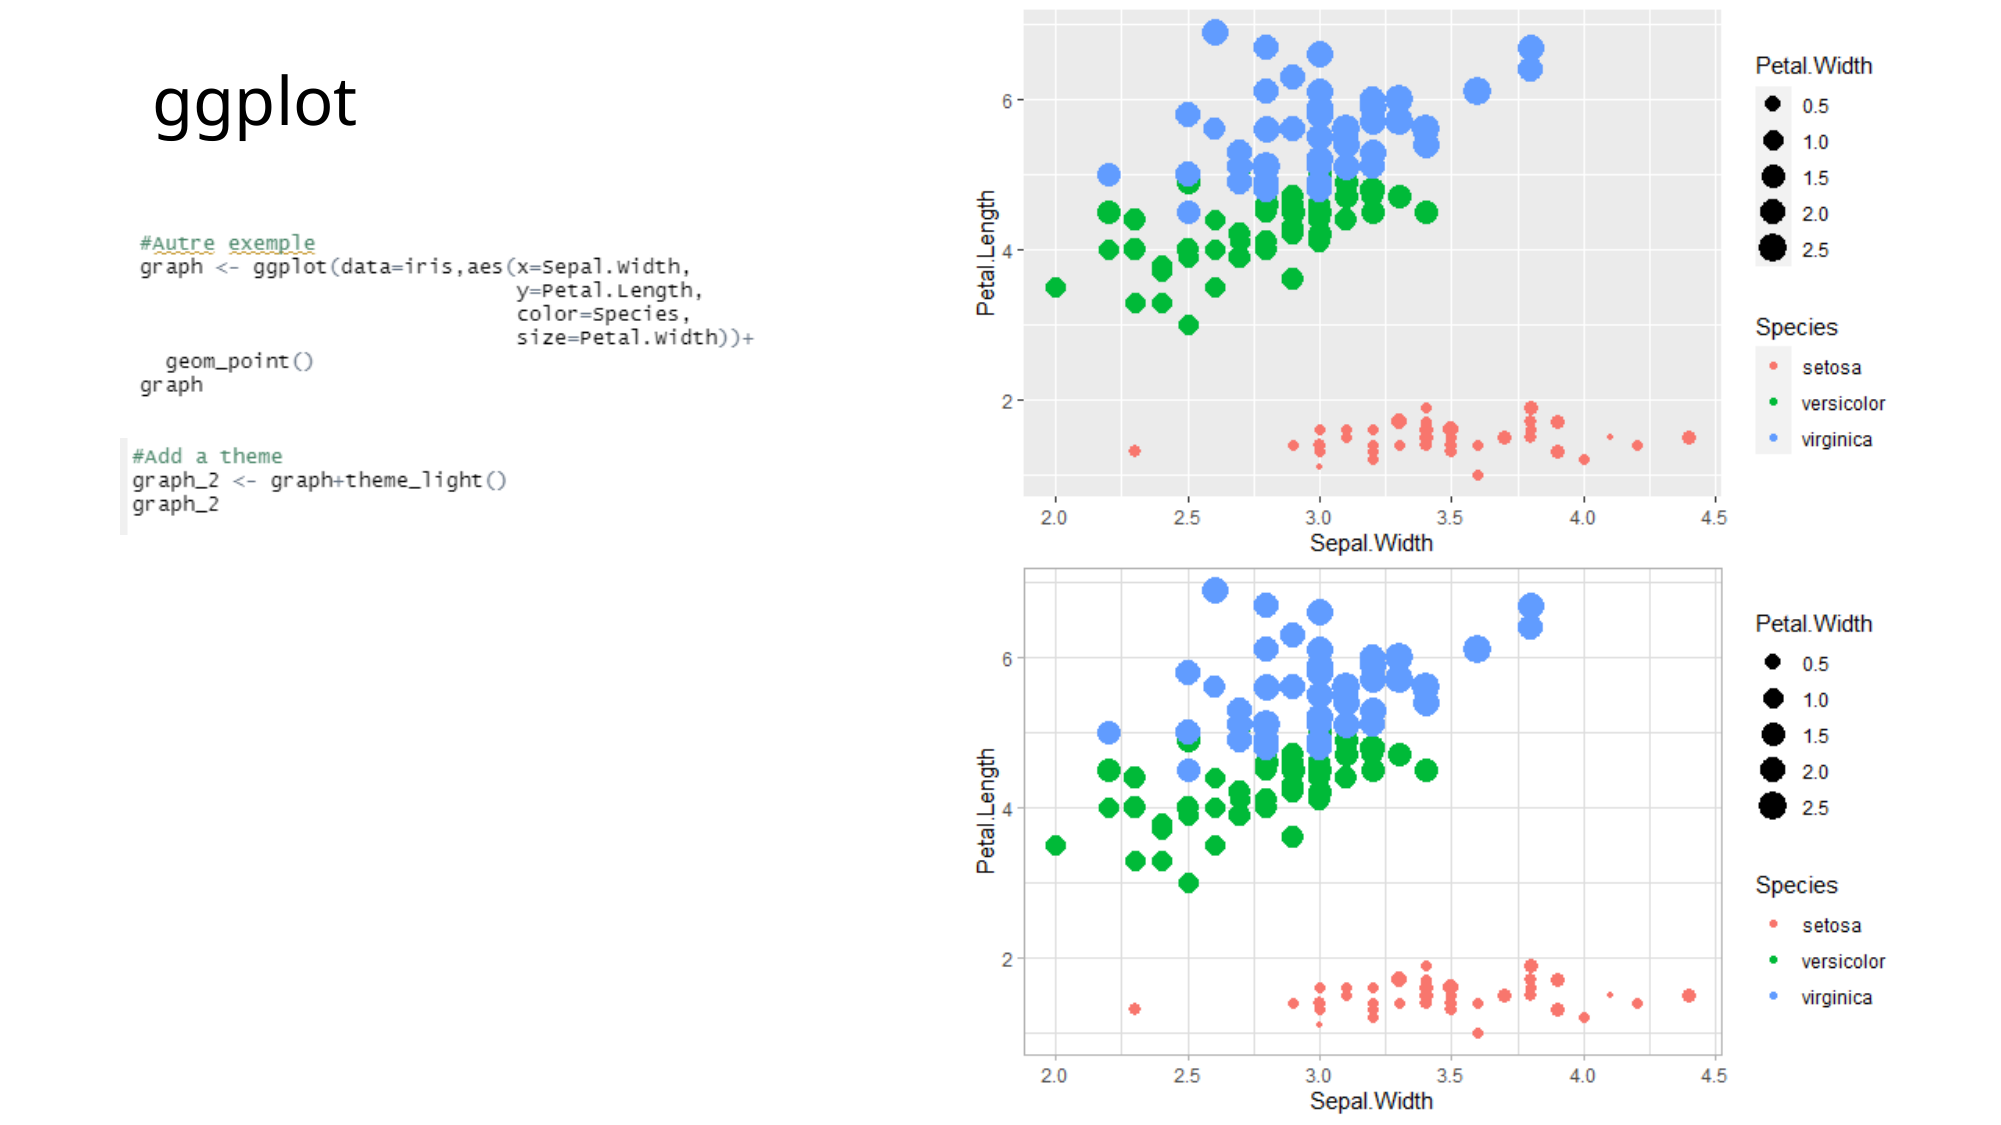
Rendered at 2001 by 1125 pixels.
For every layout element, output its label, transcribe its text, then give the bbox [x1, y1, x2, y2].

picture [137, 228, 822, 406]
picture [120, 438, 875, 535]
picture [963, 0, 1909, 1125]
title ggplot [137, 59, 963, 148]
